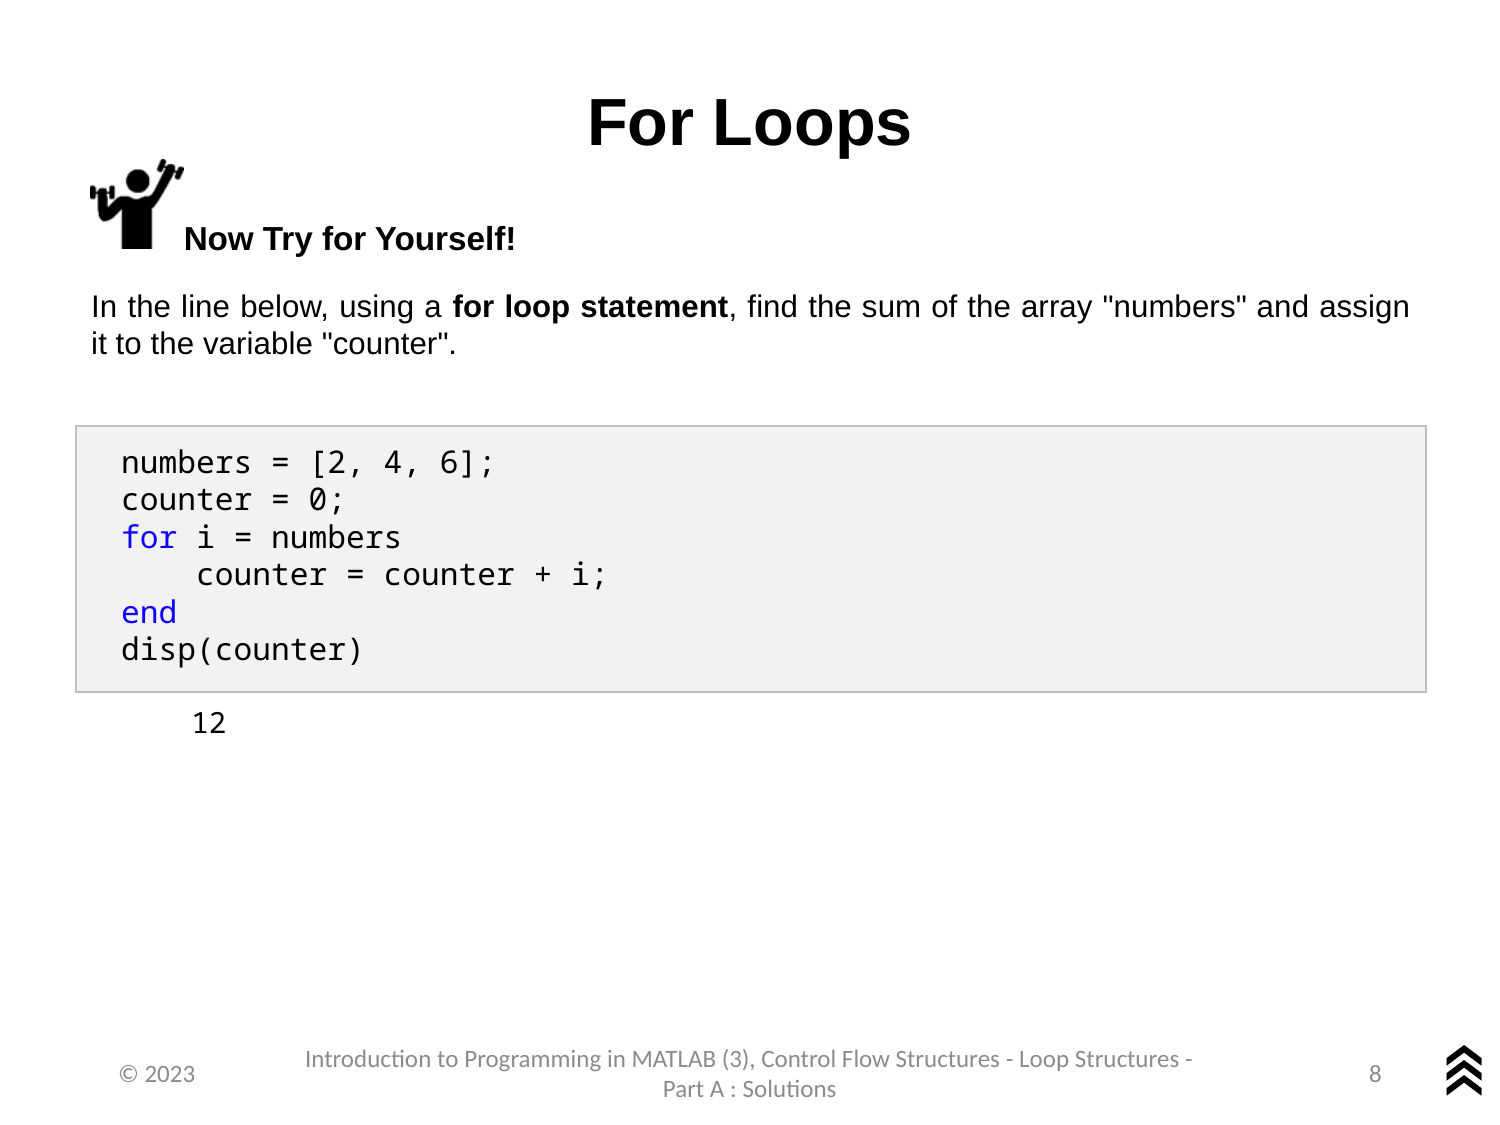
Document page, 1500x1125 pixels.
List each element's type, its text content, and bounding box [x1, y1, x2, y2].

title For Loops [103, 59, 1397, 188]
picture [1434, 1040, 1494, 1100]
list Now Try for Yourself! In the line below, using a for loop statement, find the sum of the array "numbers" and assign it to the variable "counter". numbers = [2, 4, 6]; counter = 0; for i = numbers counter = counter + i; end disp(counter) 12 [76, 209, 1427, 1048]
picture [90, 159, 184, 249]
slide_number 8 [1059, 1042, 1397, 1103]
slide_number © 2023 [103, 1042, 279, 1103]
footer Introduction to Programming in MATLAB (3), Control Flow Structures - Loop Structures - Part A : Solutions [279, 1042, 1059, 1103]
